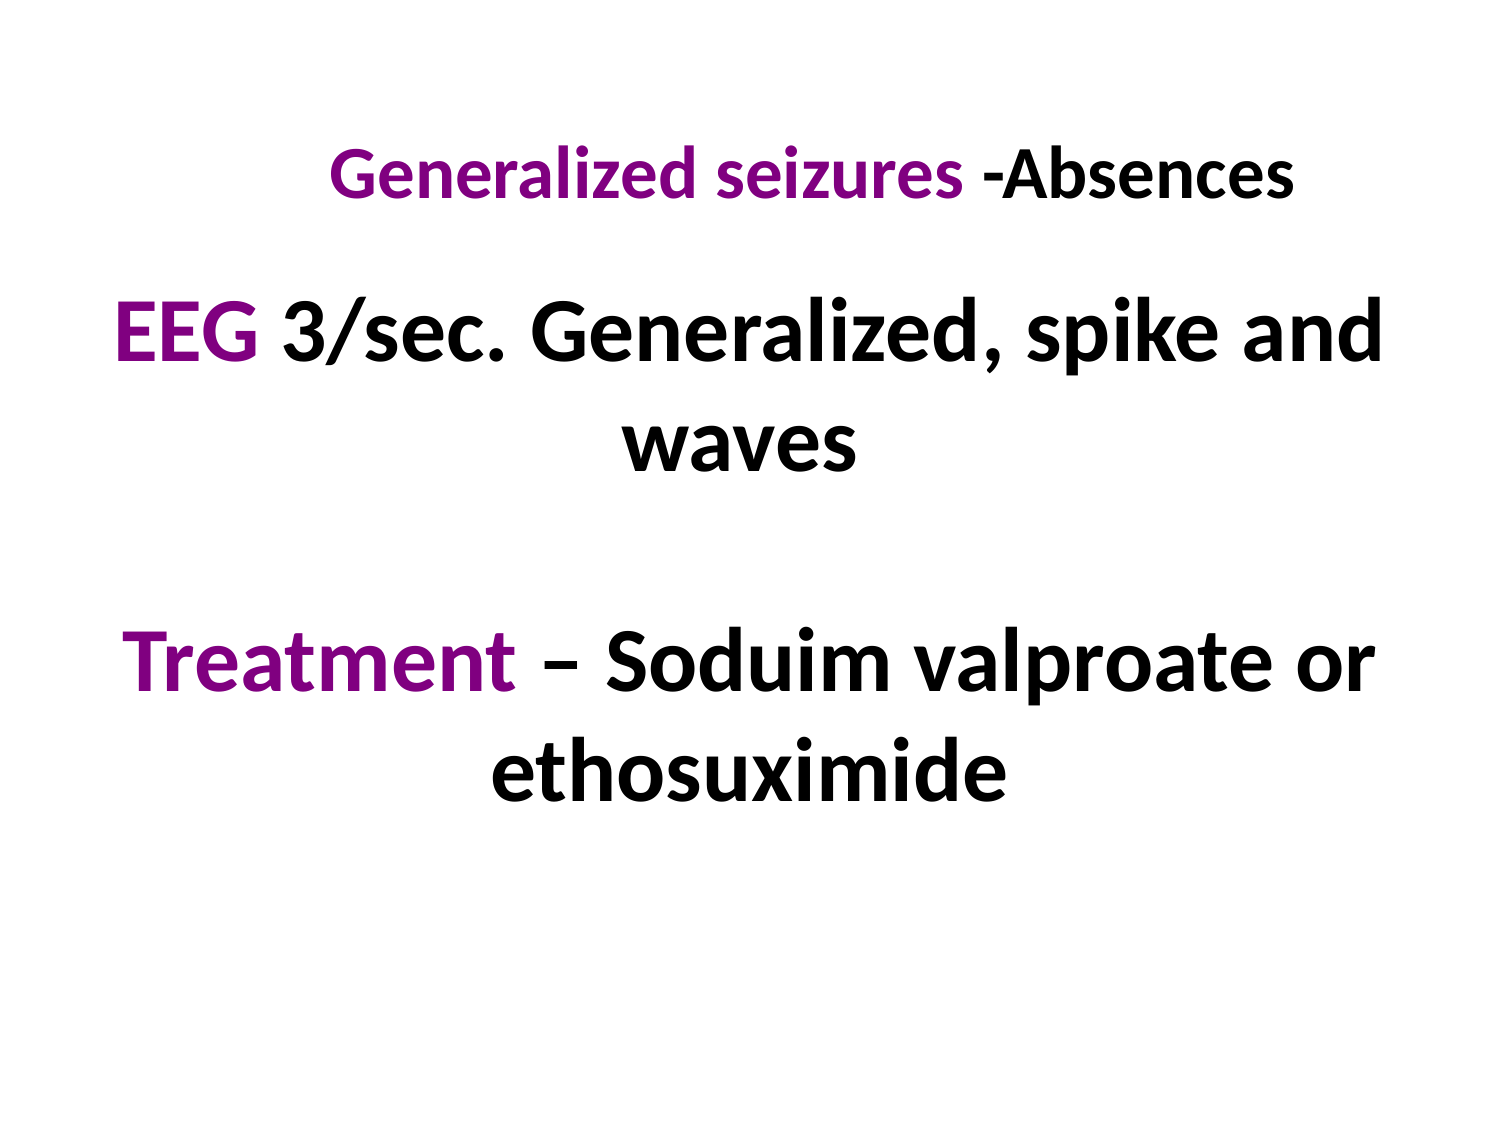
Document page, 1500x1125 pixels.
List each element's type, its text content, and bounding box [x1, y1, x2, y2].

list EEG 3/sec. Generalized, spike and waves Treatment – Soduim valproate or ethosuximide [75, 262, 1425, 1005]
title Generalized seizures -Absences [142, 71, 1482, 267]
